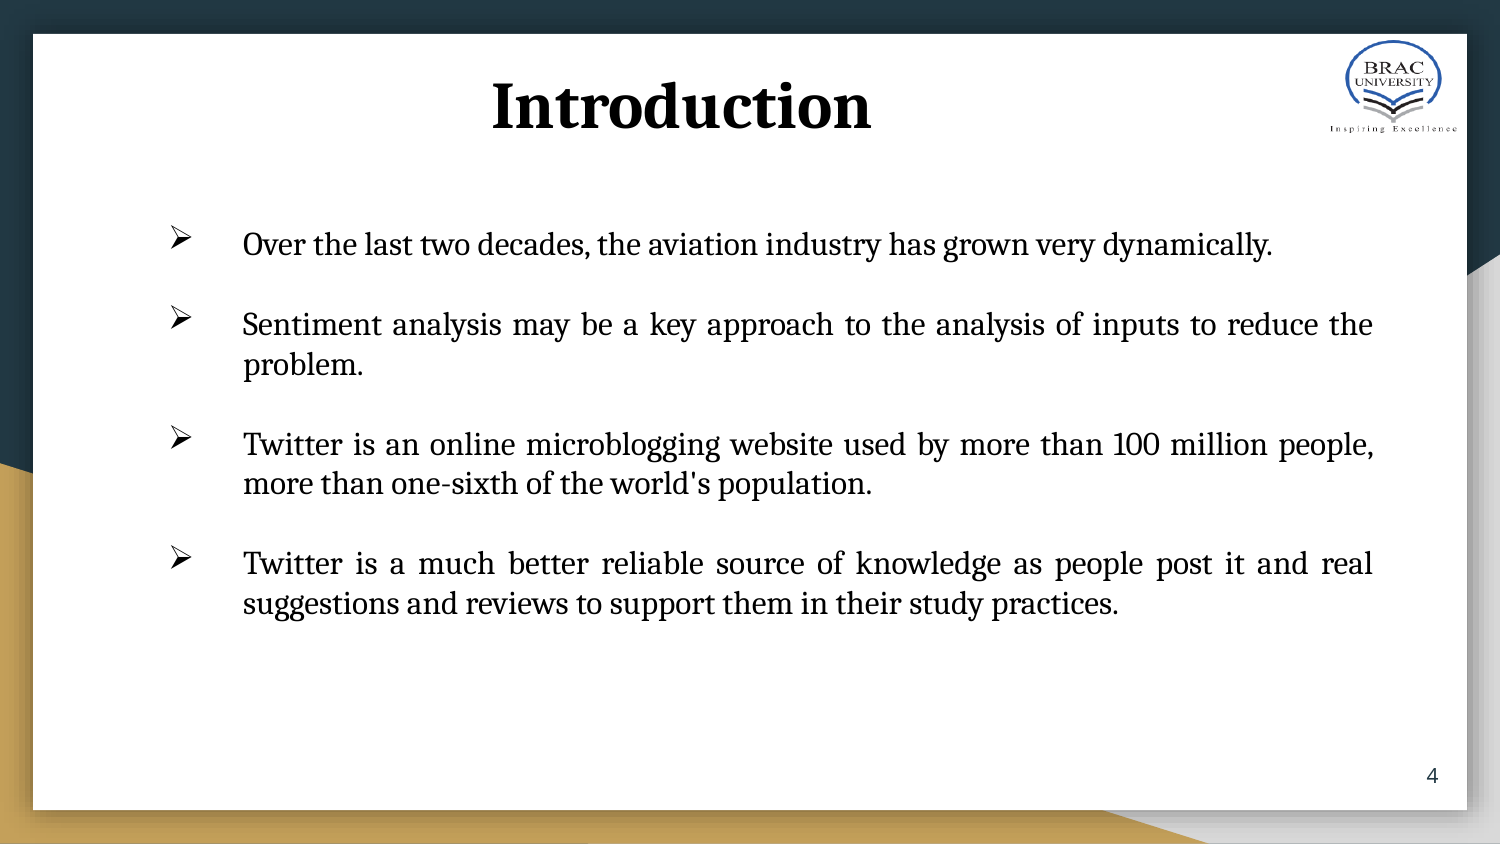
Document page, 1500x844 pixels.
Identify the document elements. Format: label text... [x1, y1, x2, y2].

title Introduction [425, 59, 938, 203]
picture [0, 0, 1500, 844]
text_box Over the last two decades, the aviation industry has grown very dynamically. Sentiment analysis may be a key approach to the analysis of inputs to reduce the problem. Twitter is an online microblogging website used by more than 100 million people, more than one-sixth of the world's population. Twitter is a much better reliable source of knowledge as people post it and real suggestions and reviews to support them in their study practices. [168, 220, 1375, 669]
slide_number 4 [1420, 760, 1458, 844]
